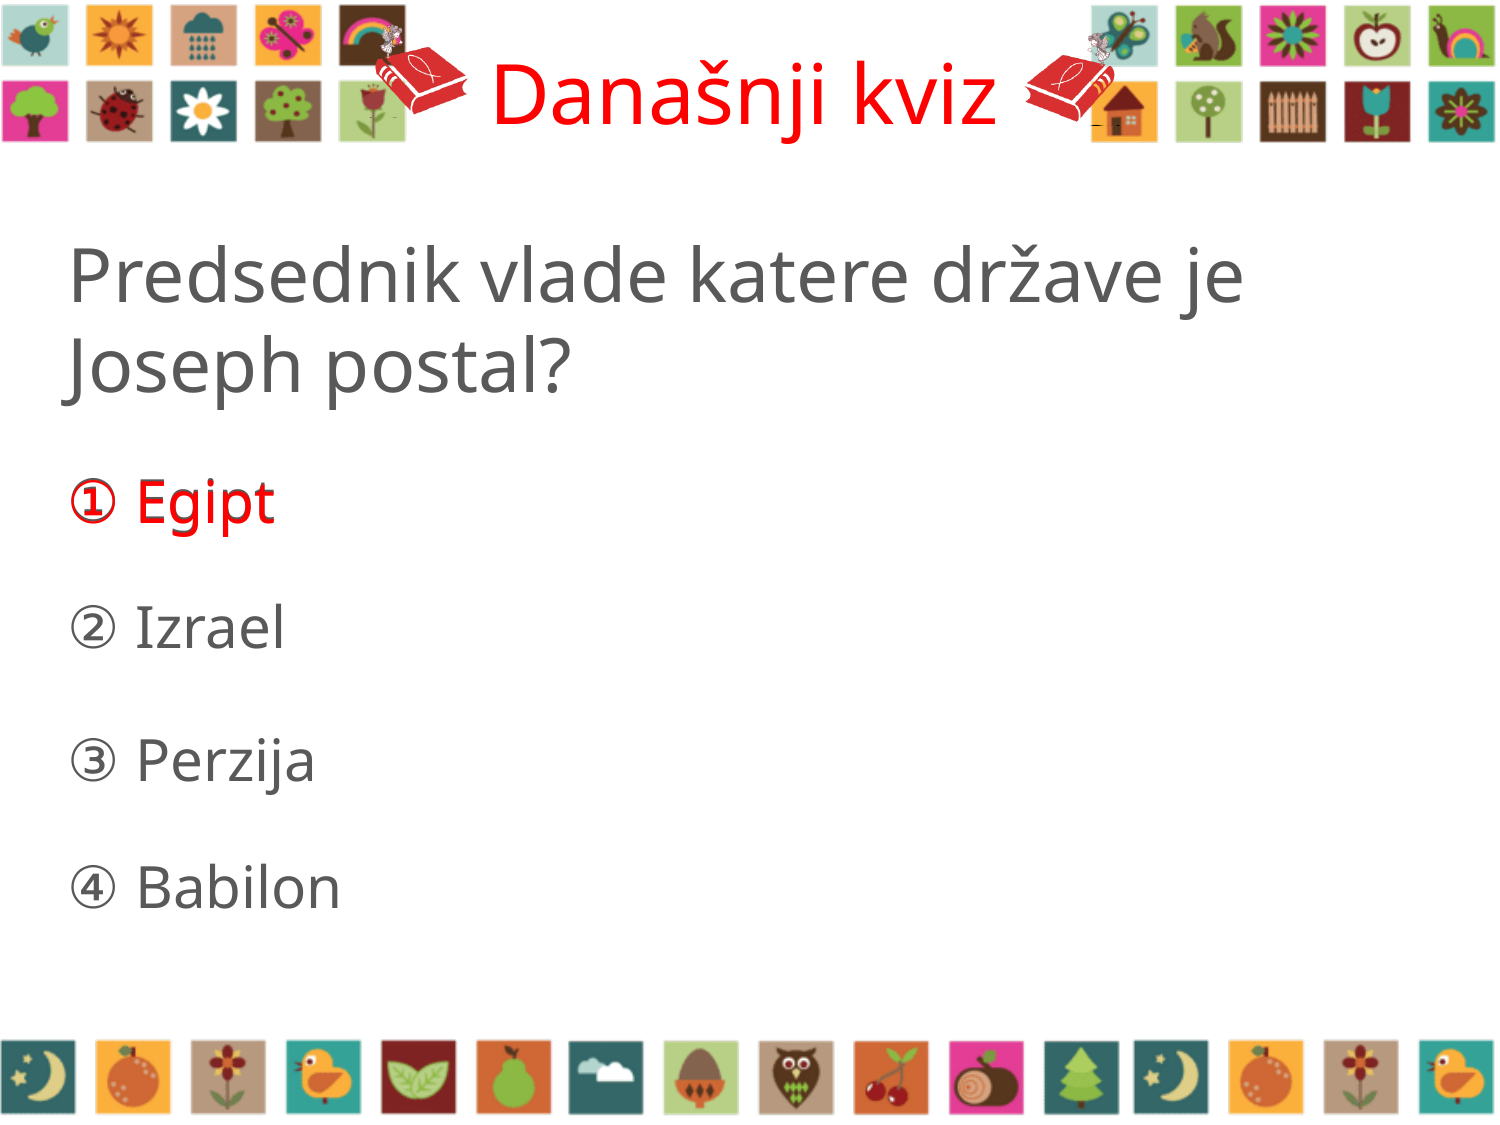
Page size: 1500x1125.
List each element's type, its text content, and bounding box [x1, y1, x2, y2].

picture [0, 3, 501, 150]
text_box Predsednik vlade katere države je Joseph postal? [53, 219, 1436, 415]
text_box ④ Babilon [53, 842, 1483, 928]
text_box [0, 1028, 1500, 1118]
text_box ③ Perzija [53, 716, 1483, 801]
text_box ① Egipt [53, 457, 1483, 543]
text_box Današnji kviz [424, 33, 1077, 149]
text_box ② Izrael [53, 582, 1436, 668]
picture [993, 3, 1500, 150]
